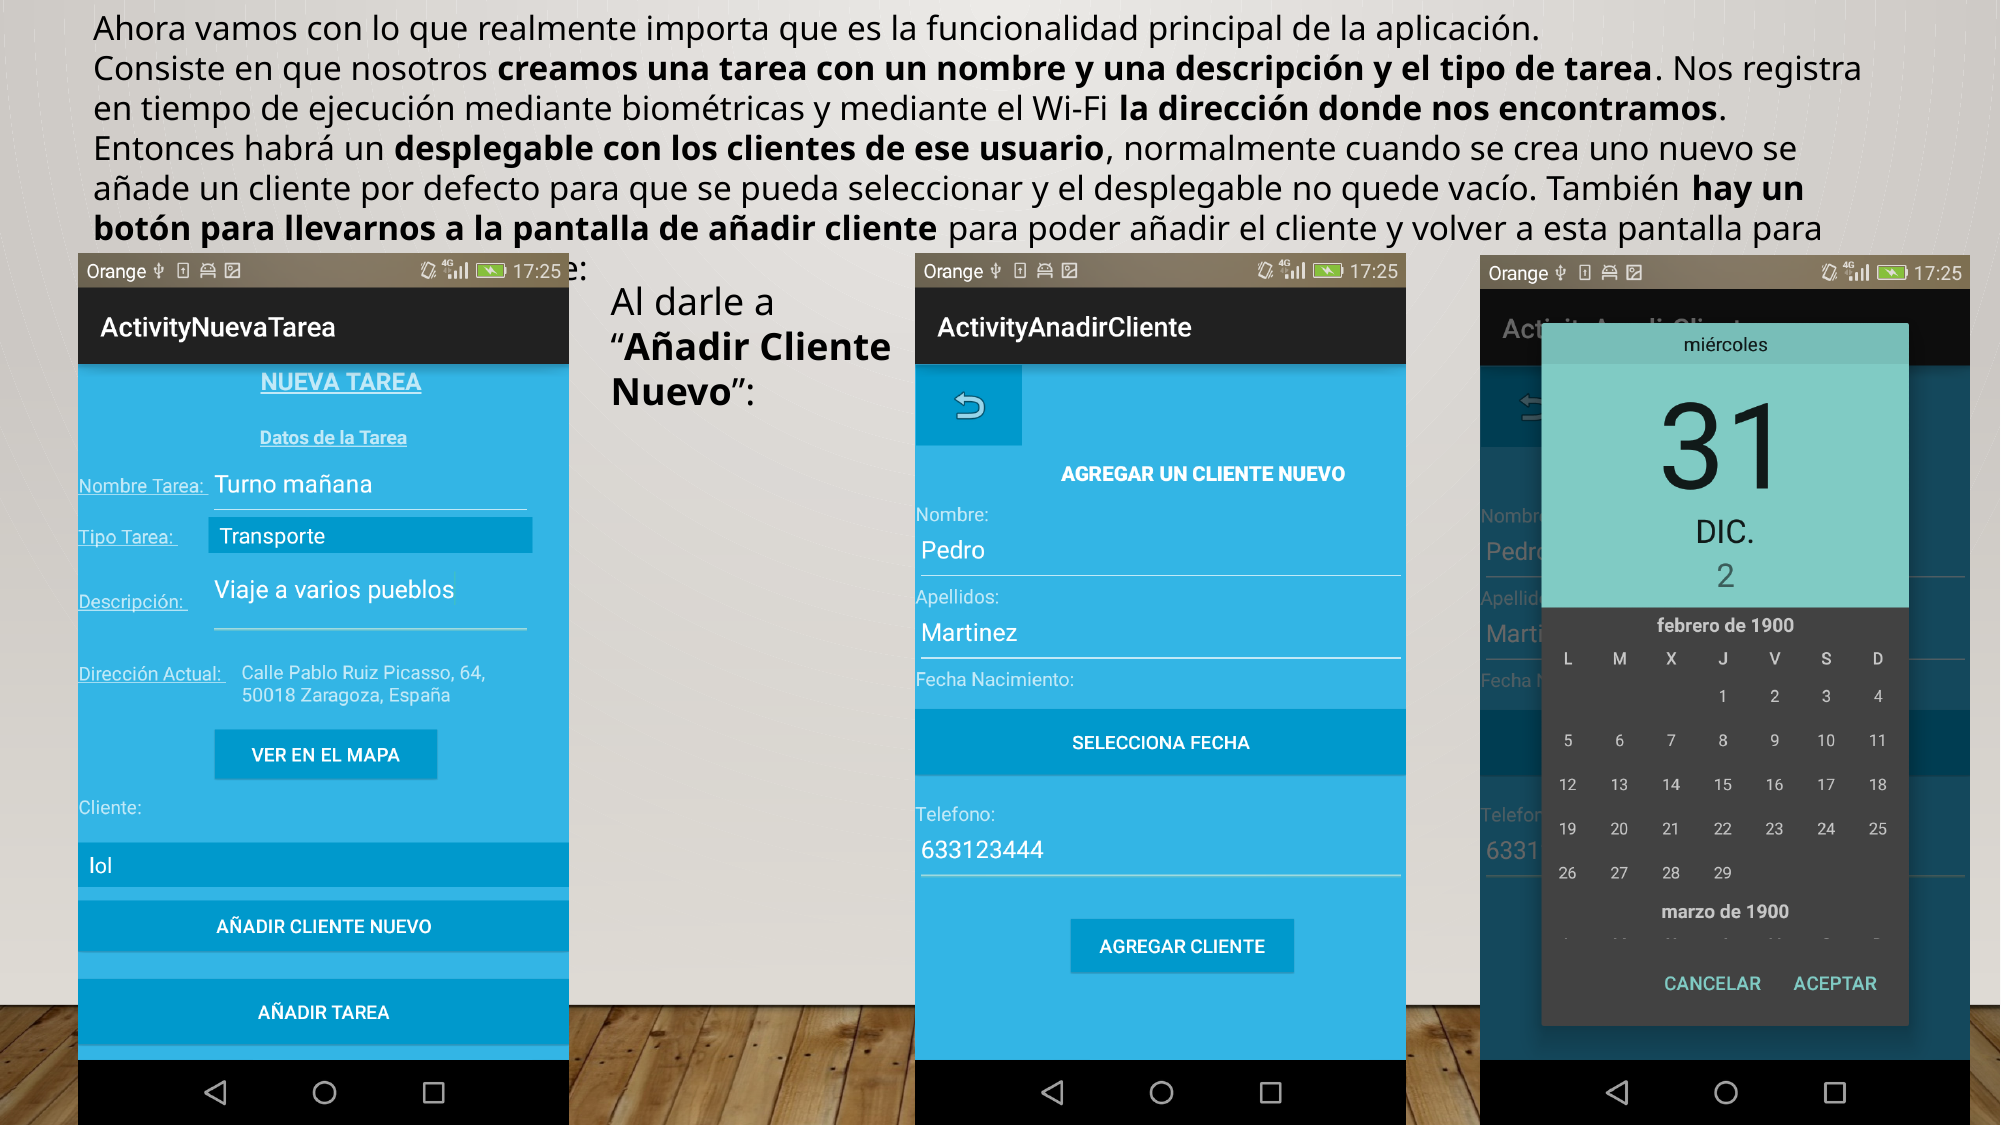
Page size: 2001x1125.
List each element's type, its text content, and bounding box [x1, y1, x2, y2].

picture [0, 255, 2000, 1125]
picture [368, 1006, 376, 1018]
picture [914, 252, 1406, 708]
picture [231, 920, 240, 932]
picture [1226, 737, 1235, 748]
picture [379, 1010, 387, 1018]
picture [1086, 737, 1092, 748]
picture [276, 920, 283, 932]
picture [398, 920, 405, 932]
picture [372, 920, 376, 932]
picture [299, 1006, 305, 1018]
picture [260, 1011, 269, 1018]
picture [245, 926, 254, 932]
picture [332, 1006, 342, 1018]
picture [357, 1006, 363, 1018]
picture [78, 952, 570, 978]
picture [1192, 737, 1199, 748]
picture [1239, 742, 1248, 748]
picture [258, 920, 263, 932]
picture [356, 920, 363, 932]
picture [286, 1011, 296, 1018]
picture [320, 920, 327, 932]
picture [78, 252, 570, 842]
picture [1203, 737, 1209, 748]
picture [317, 1006, 324, 1018]
picture [420, 920, 427, 930]
picture [218, 925, 227, 932]
picture [1175, 742, 1184, 748]
picture [343, 920, 353, 932]
picture [331, 920, 335, 932]
picture [1166, 737, 1170, 748]
picture [277, 1006, 282, 1018]
picture [377, 920, 381, 932]
picture [273, 1006, 277, 1018]
picture [78, 888, 570, 900]
picture [1107, 737, 1114, 748]
picture [343, 1011, 353, 1018]
text_box Al darle a “Añadir Cliente Nuevo”: [595, 270, 914, 421]
picture [336, 920, 340, 932]
picture [1161, 737, 1165, 748]
text_box Ahora vamos con lo que realmente importa que es la funcionalidad principal de la aplicación. Consiste en que nosotros creamos una tarea con un nombre y una descripción y el tipo de tarea. Nos registra en tiempo de ejecución mediante biométricas y mediante el Wi-Fi la dirección donde nos encontramos. Entonces habrá un desplegable con los clientes de ese usuario, normalmente cuando se crea uno nuevo se añade un cliente por defecto para que se pueda seleccionar y el desplegable no quede vacío. También hay un botón para llevarnos a la pantalla de añadir cliente para poder añadir el cliente y volver a esta pantalla para seleccionarlo en el desplegable: [78, 0, 1887, 340]
